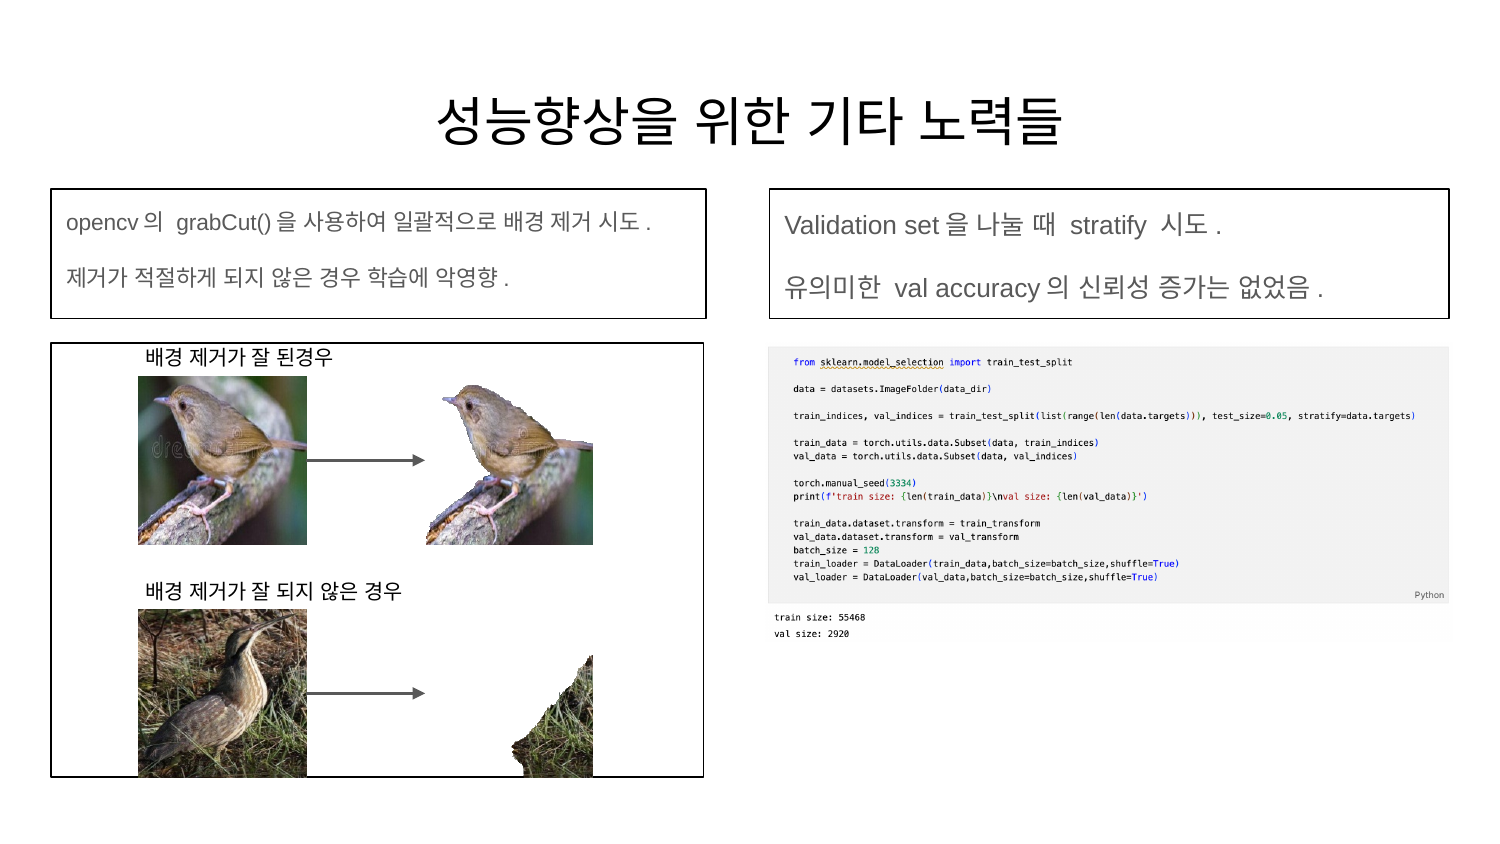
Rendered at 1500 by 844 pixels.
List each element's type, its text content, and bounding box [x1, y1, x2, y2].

picture [138, 376, 307, 545]
text_box [51, 342, 704, 778]
picture [424, 376, 593, 545]
picture [424, 609, 593, 778]
list opencv의 grabCut()을 사용하여 일괄적으로 배경 제거 시도. 제거가 적절하게 되지 않은 경우 학습에 악영향. [51, 189, 707, 319]
text_box 배경 제거가 잘 된경우 [130, 331, 585, 383]
list Validation set을 나눌 때 stratify 시도. 유의미한 val accuracy의 신뢰성 증가는 없었음. [769, 189, 1449, 319]
text_box 배경 제거가 잘 되지 않은 경우 [130, 566, 585, 617]
picture [765, 342, 1453, 642]
picture [138, 609, 307, 778]
title 성능향상을 위한 기타 노력들 [51, 72, 1449, 167]
